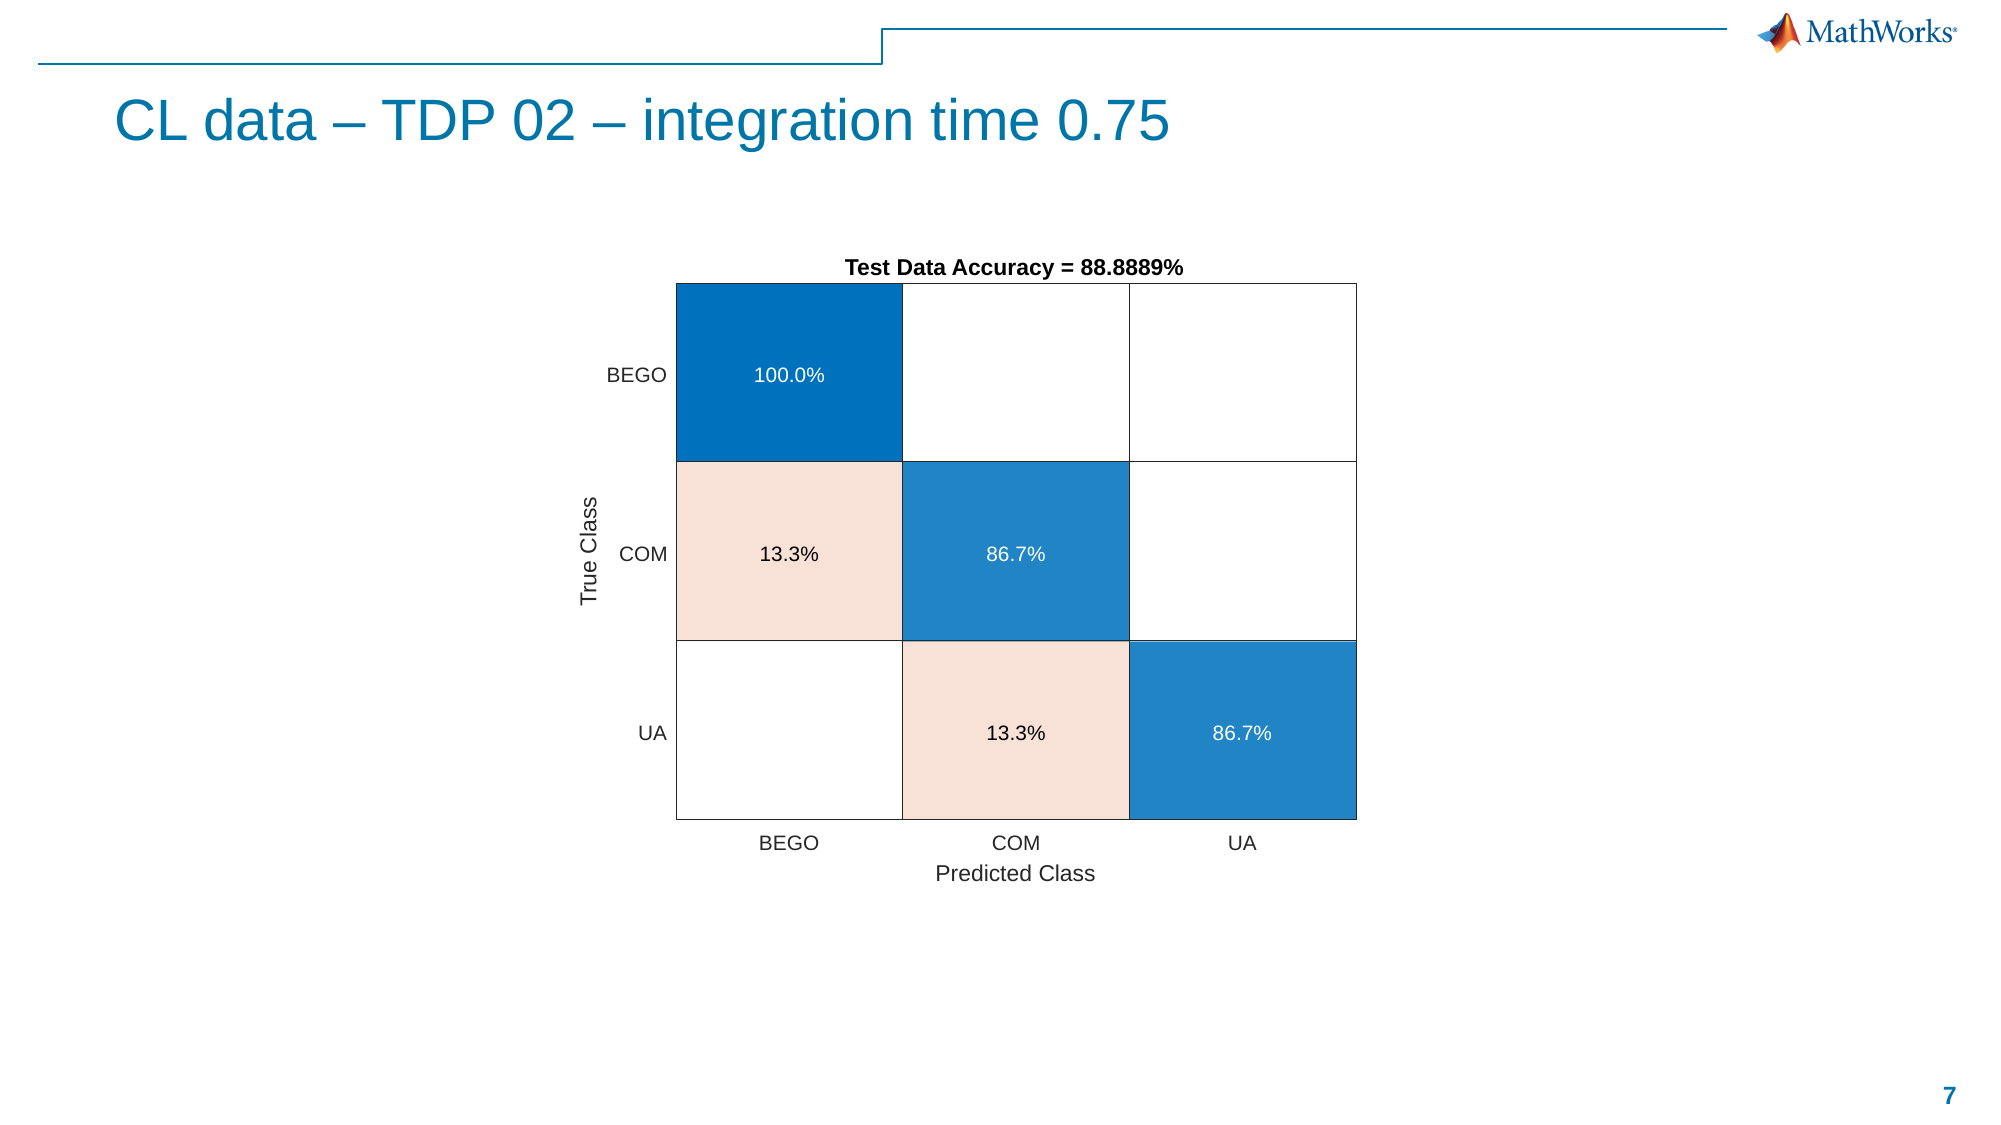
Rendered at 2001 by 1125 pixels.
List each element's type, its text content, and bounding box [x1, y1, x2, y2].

picture [1751, 3, 1970, 63]
title CL data – TDP 02 – integration time 0.75 [99, 75, 1867, 238]
picture [562, 234, 1438, 891]
